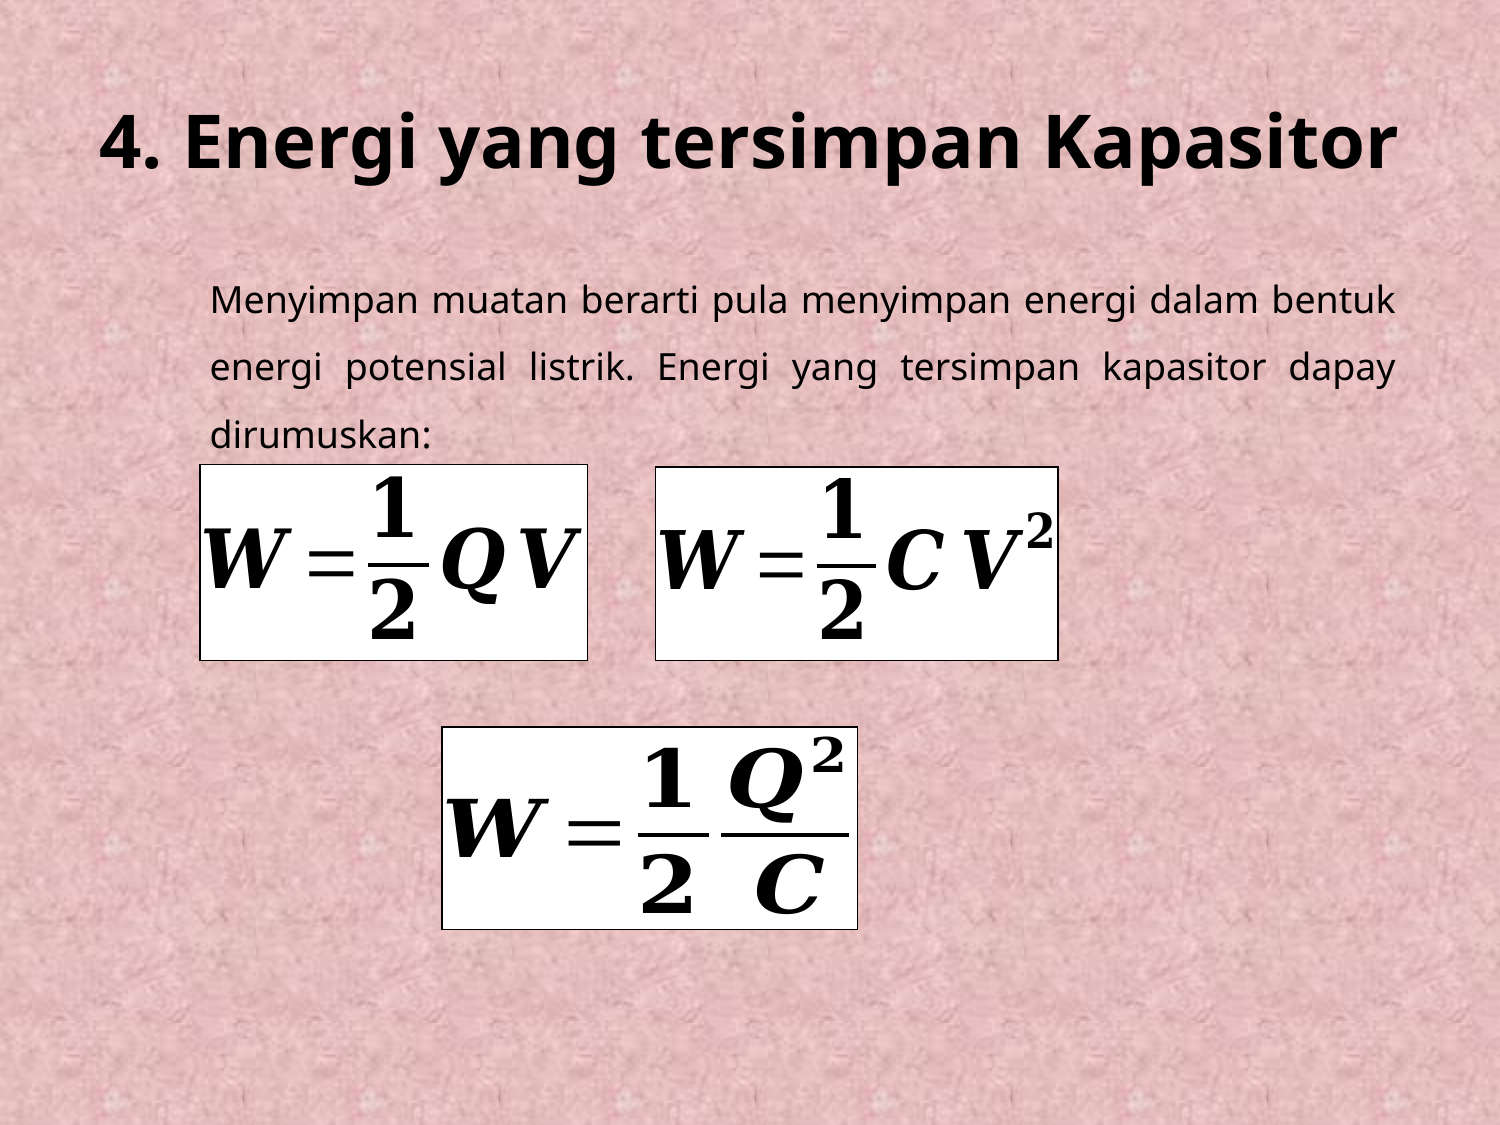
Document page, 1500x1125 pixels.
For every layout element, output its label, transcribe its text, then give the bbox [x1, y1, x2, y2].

title 4. Energi yang tersimpan Kapasitor [75, 45, 1425, 233]
text_box Menyimpan muatan berarti pula menyimpan energi dalam bentuk energi potensial listrik. Energi yang tersimpan kapasitor dapay dirumuskan: [194, 245, 1412, 463]
picture [0, 0, 1500, 1125]
